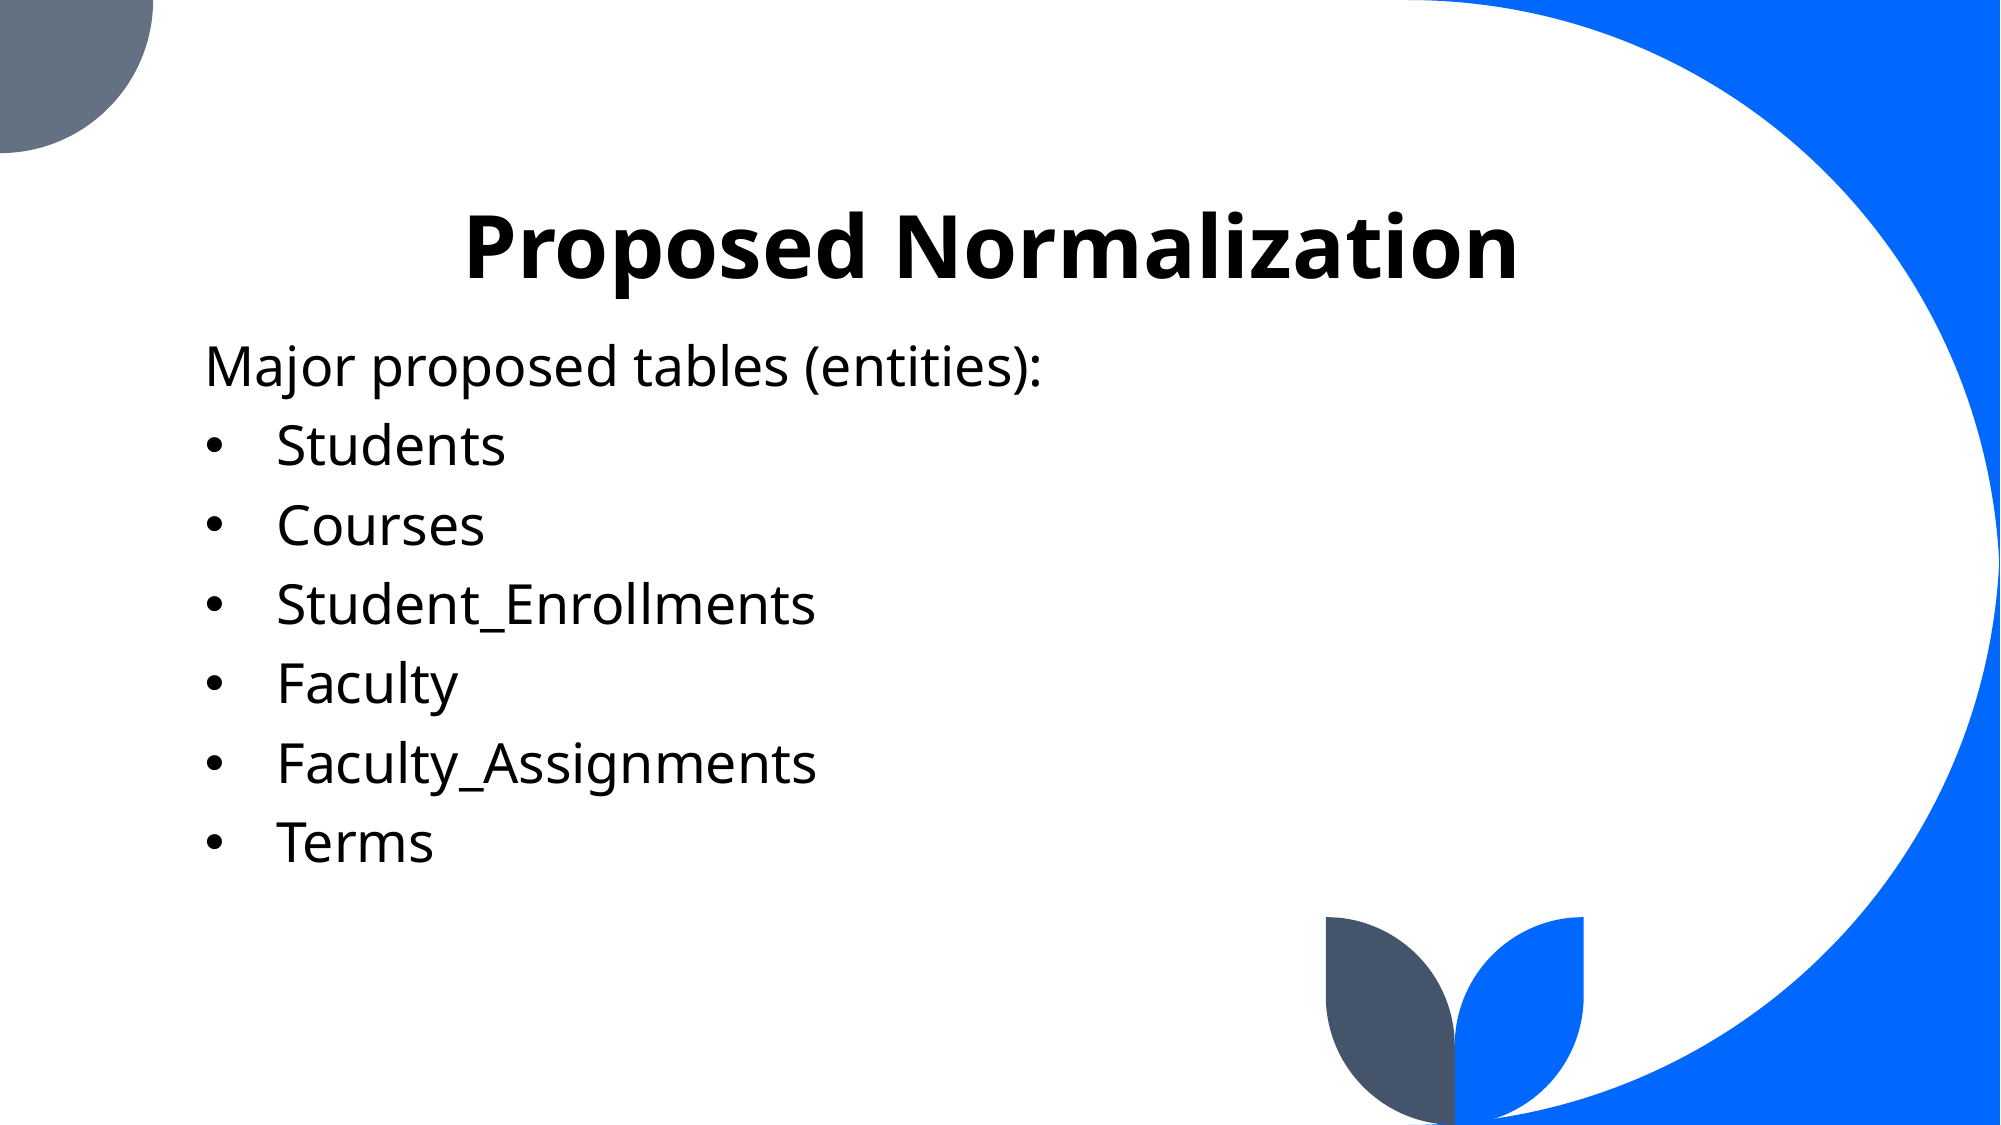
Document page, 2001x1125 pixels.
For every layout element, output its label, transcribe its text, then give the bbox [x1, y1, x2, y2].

list Major proposed tables (entities): Students Courses Student_Enrollments Faculty Faculty_Assignments Terms [190, 330, 1795, 884]
title Proposed Normalization [190, 16, 1795, 303]
